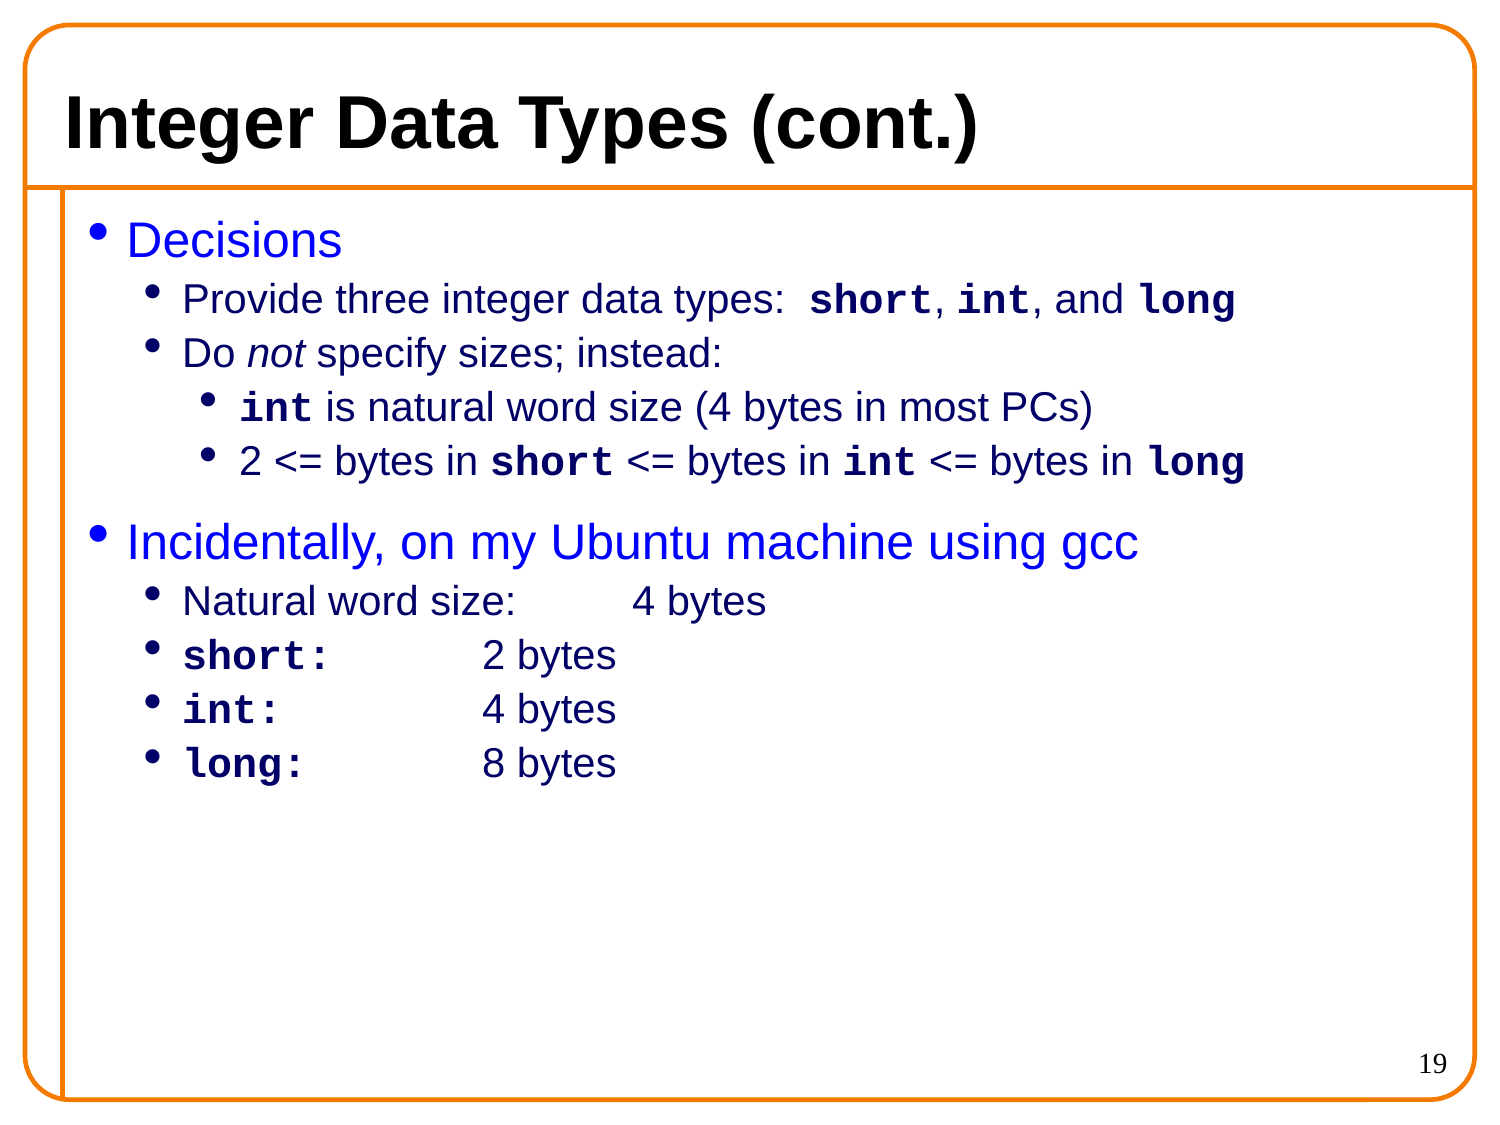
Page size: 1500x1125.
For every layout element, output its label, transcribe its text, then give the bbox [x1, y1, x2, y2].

text_box Decisions Provide three integer data types: short, int, and long Do not specify sizes; instead: int is natural word size (4 bytes in most PCs) 2 <= bytes in short <= bytes in int <= bytes in long Incidentally, on my Ubuntu machine using gcc Natural word size: 4 bytes short: 2 bytes int: 4 bytes long: 8 bytes [74, 200, 1463, 1100]
text_box Integer Data Types (cont.) [49, 62, 1450, 175]
